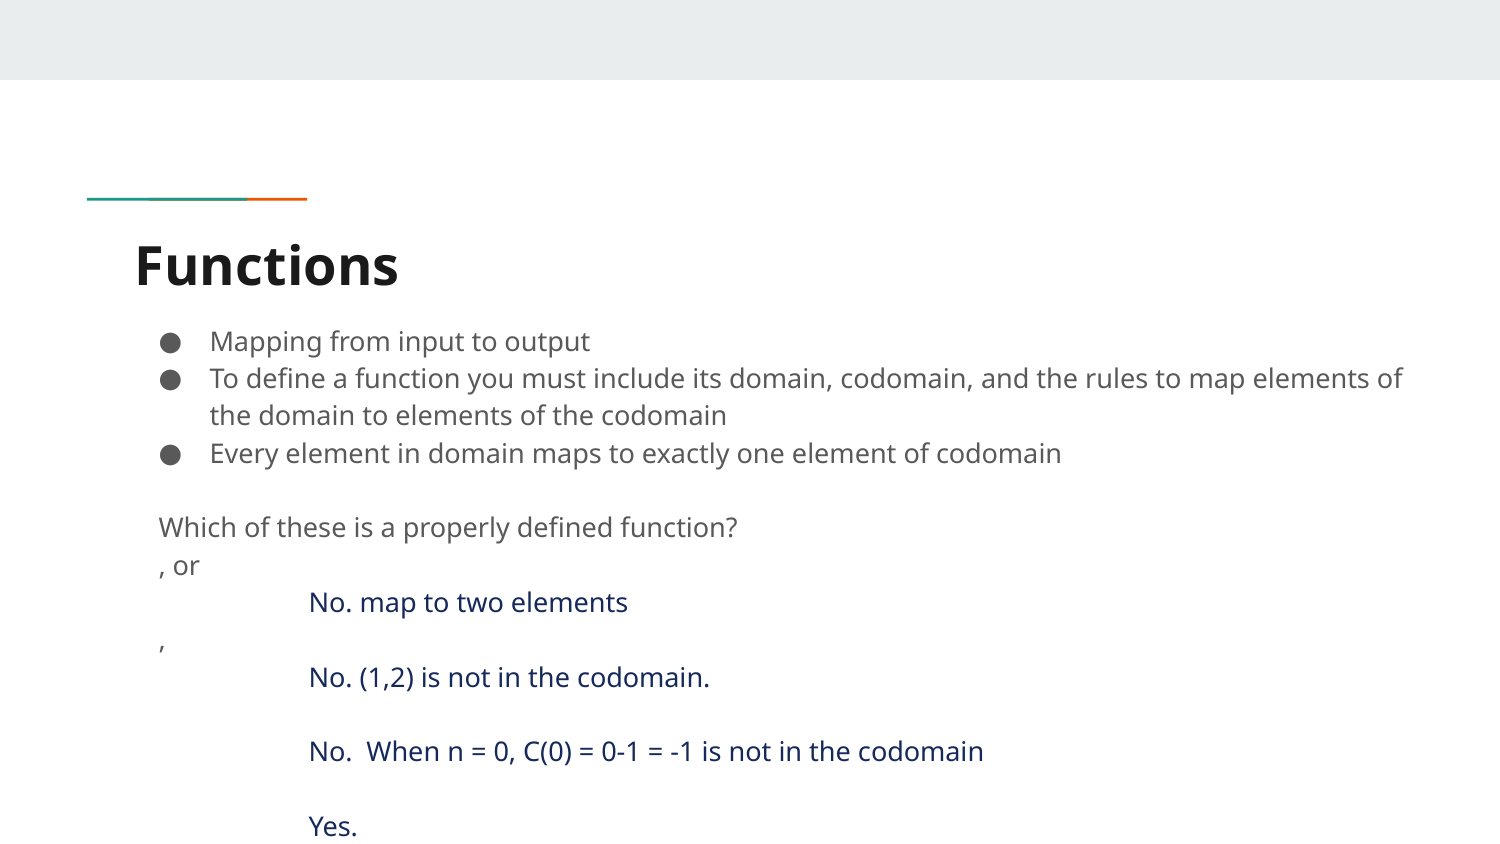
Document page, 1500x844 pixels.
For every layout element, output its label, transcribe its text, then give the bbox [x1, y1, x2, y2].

title Functions [119, 216, 1381, 305]
